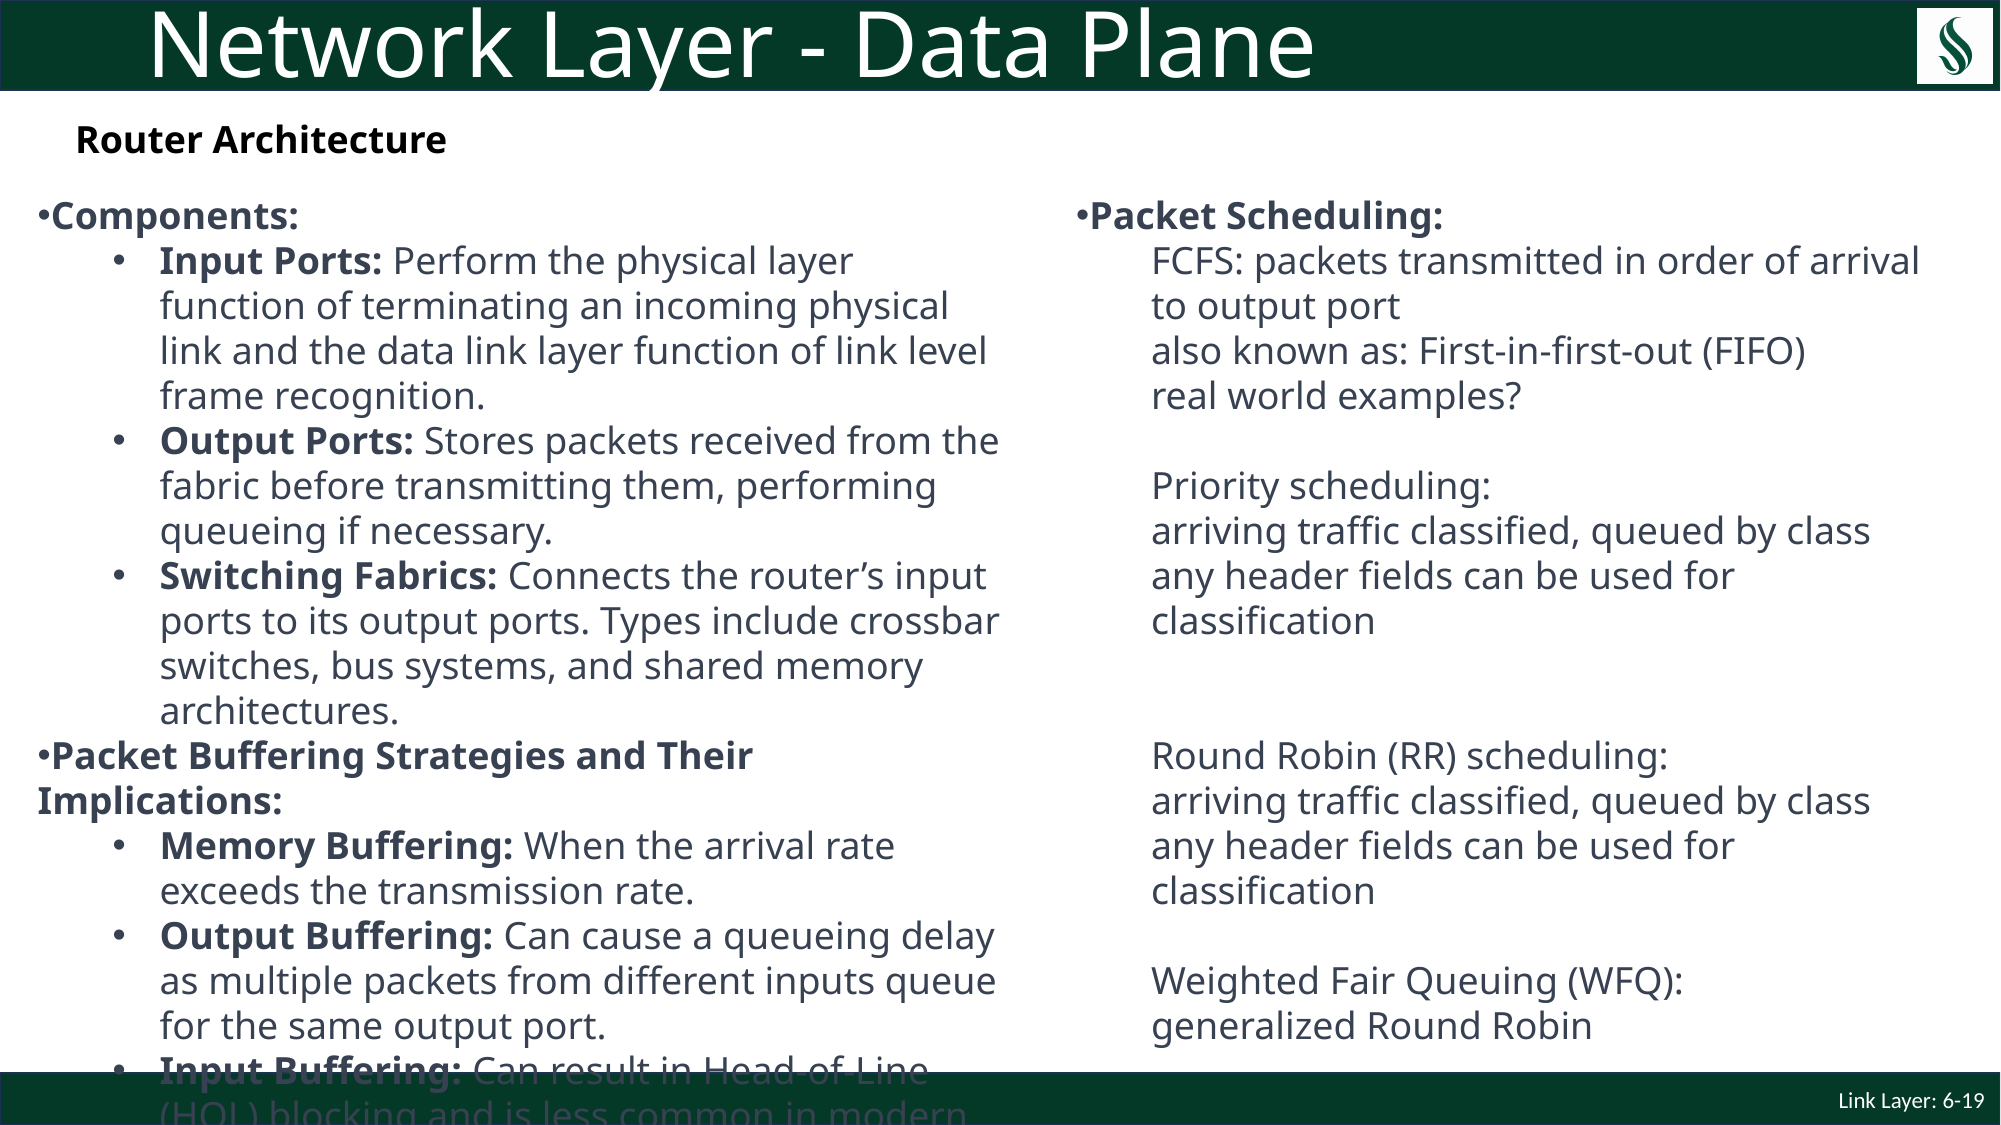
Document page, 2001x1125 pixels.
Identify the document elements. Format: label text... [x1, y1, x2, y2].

text_box Packet Scheduling: FCFS: packets transmitted in order of arrival to output port also known as: First-in-first-out (FIFO) real world examples? Priority scheduling: arriving traffic classified, queued by class any header fields can be used for classification Round Robin (RR) scheduling: arriving traffic classified, queued by class any header fields can be used for classification Weighted Fair Queuing (WFQ): generalized Round Robin [1061, 184, 1944, 1125]
picture [1917, 8, 1993, 84]
title Network Layer - Data Plane [131, 0, 1856, 121]
slide_number Link Layer: 6-19 [1944, 1072, 2000, 1125]
text_box Components: Input Ports: Perform the physical layer function of terminating an incoming physical link and the data link layer function of link level frame recognition. Output Ports: Stores packets received from the fabric before transmitting them, performing queueing if necessary. Switching Fabrics: Connects the router’s input ports to its output ports. Types include crossbar switches, bus systems, and shared memory architectures. Packet Buffering Strategies and Their Implications: Memory Buffering: When the arrival rate exceeds the transmission rate. Output Buffering: Can cause a queueing delay as multiple packets from different inputs queue for the same output port. Input Buffering: Can result in Head-of-Line (HOL) blocking and is less common in modern networks. [22, 184, 1025, 1125]
text_box Router Architecture [60, 109, 1062, 169]
